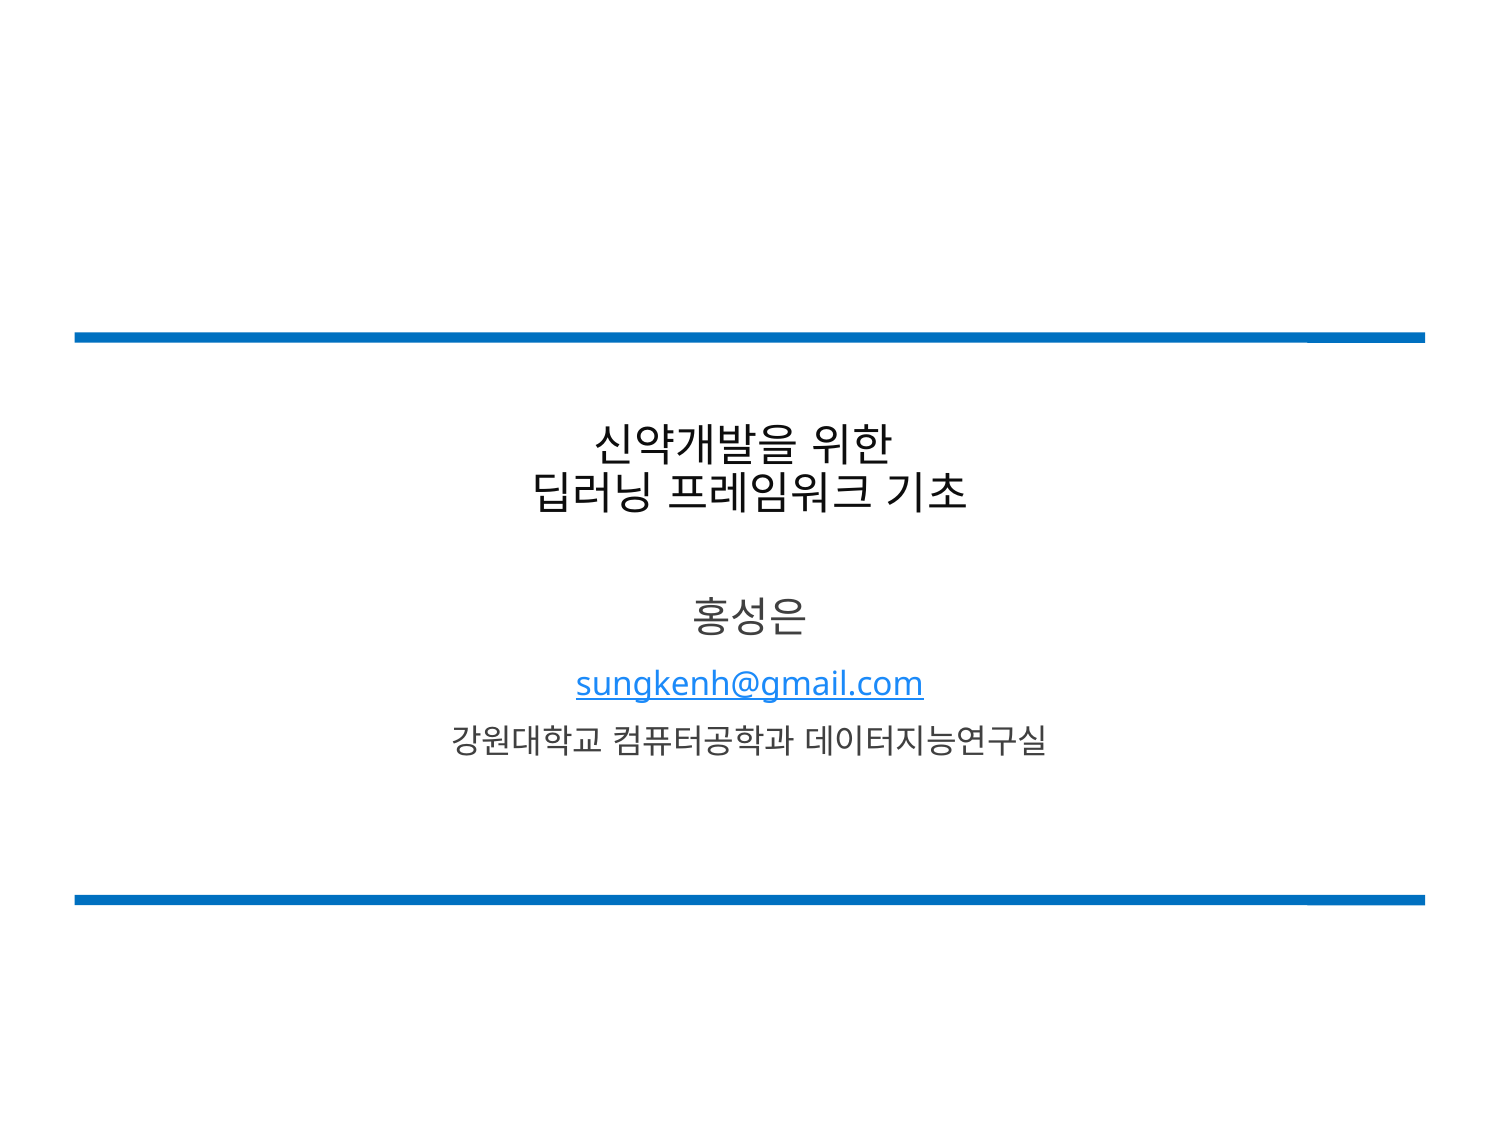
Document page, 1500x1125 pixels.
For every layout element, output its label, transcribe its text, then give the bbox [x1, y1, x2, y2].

subtitle 홍성은 sungkenh@gmail.com 강원대학교 컴퓨터공학과 데이터지능연구실 [187, 589, 1313, 825]
title 신약개발을 위한 딥러닝 프레임워크 기초 [187, 414, 1313, 527]
